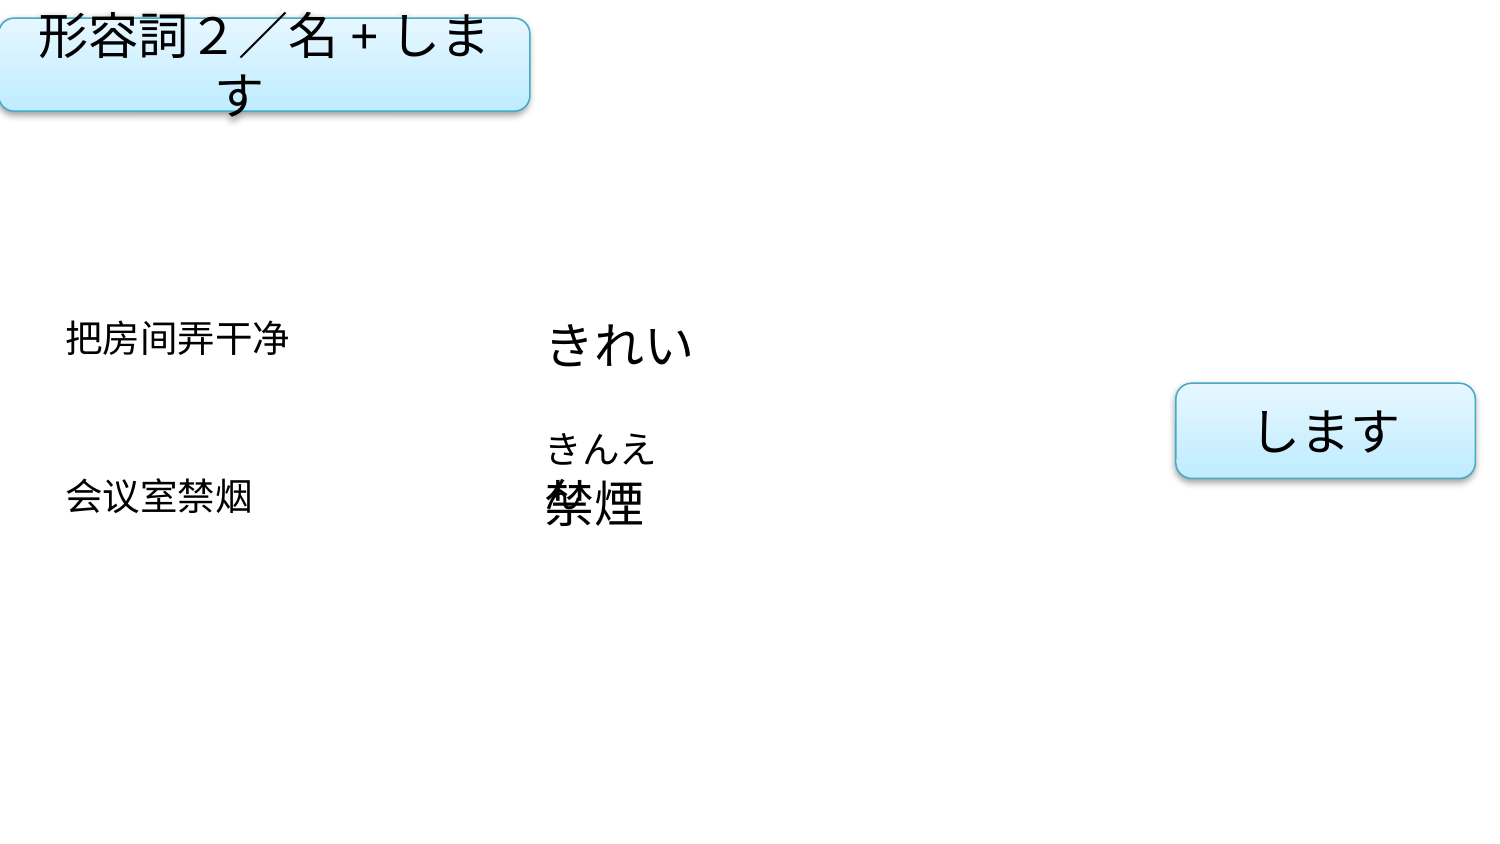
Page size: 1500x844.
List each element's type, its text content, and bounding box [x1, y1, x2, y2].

text_box 形容詞２／名+します [0, 17, 531, 112]
text_box きんえん [529, 418, 699, 523]
text_box 禁煙 [529, 465, 714, 540]
text_box 会议室禁烟 [50, 465, 352, 525]
text_box します [1174, 382, 1477, 480]
text_box きれい [529, 307, 773, 383]
text_box 把房间弄干净 [50, 307, 393, 368]
